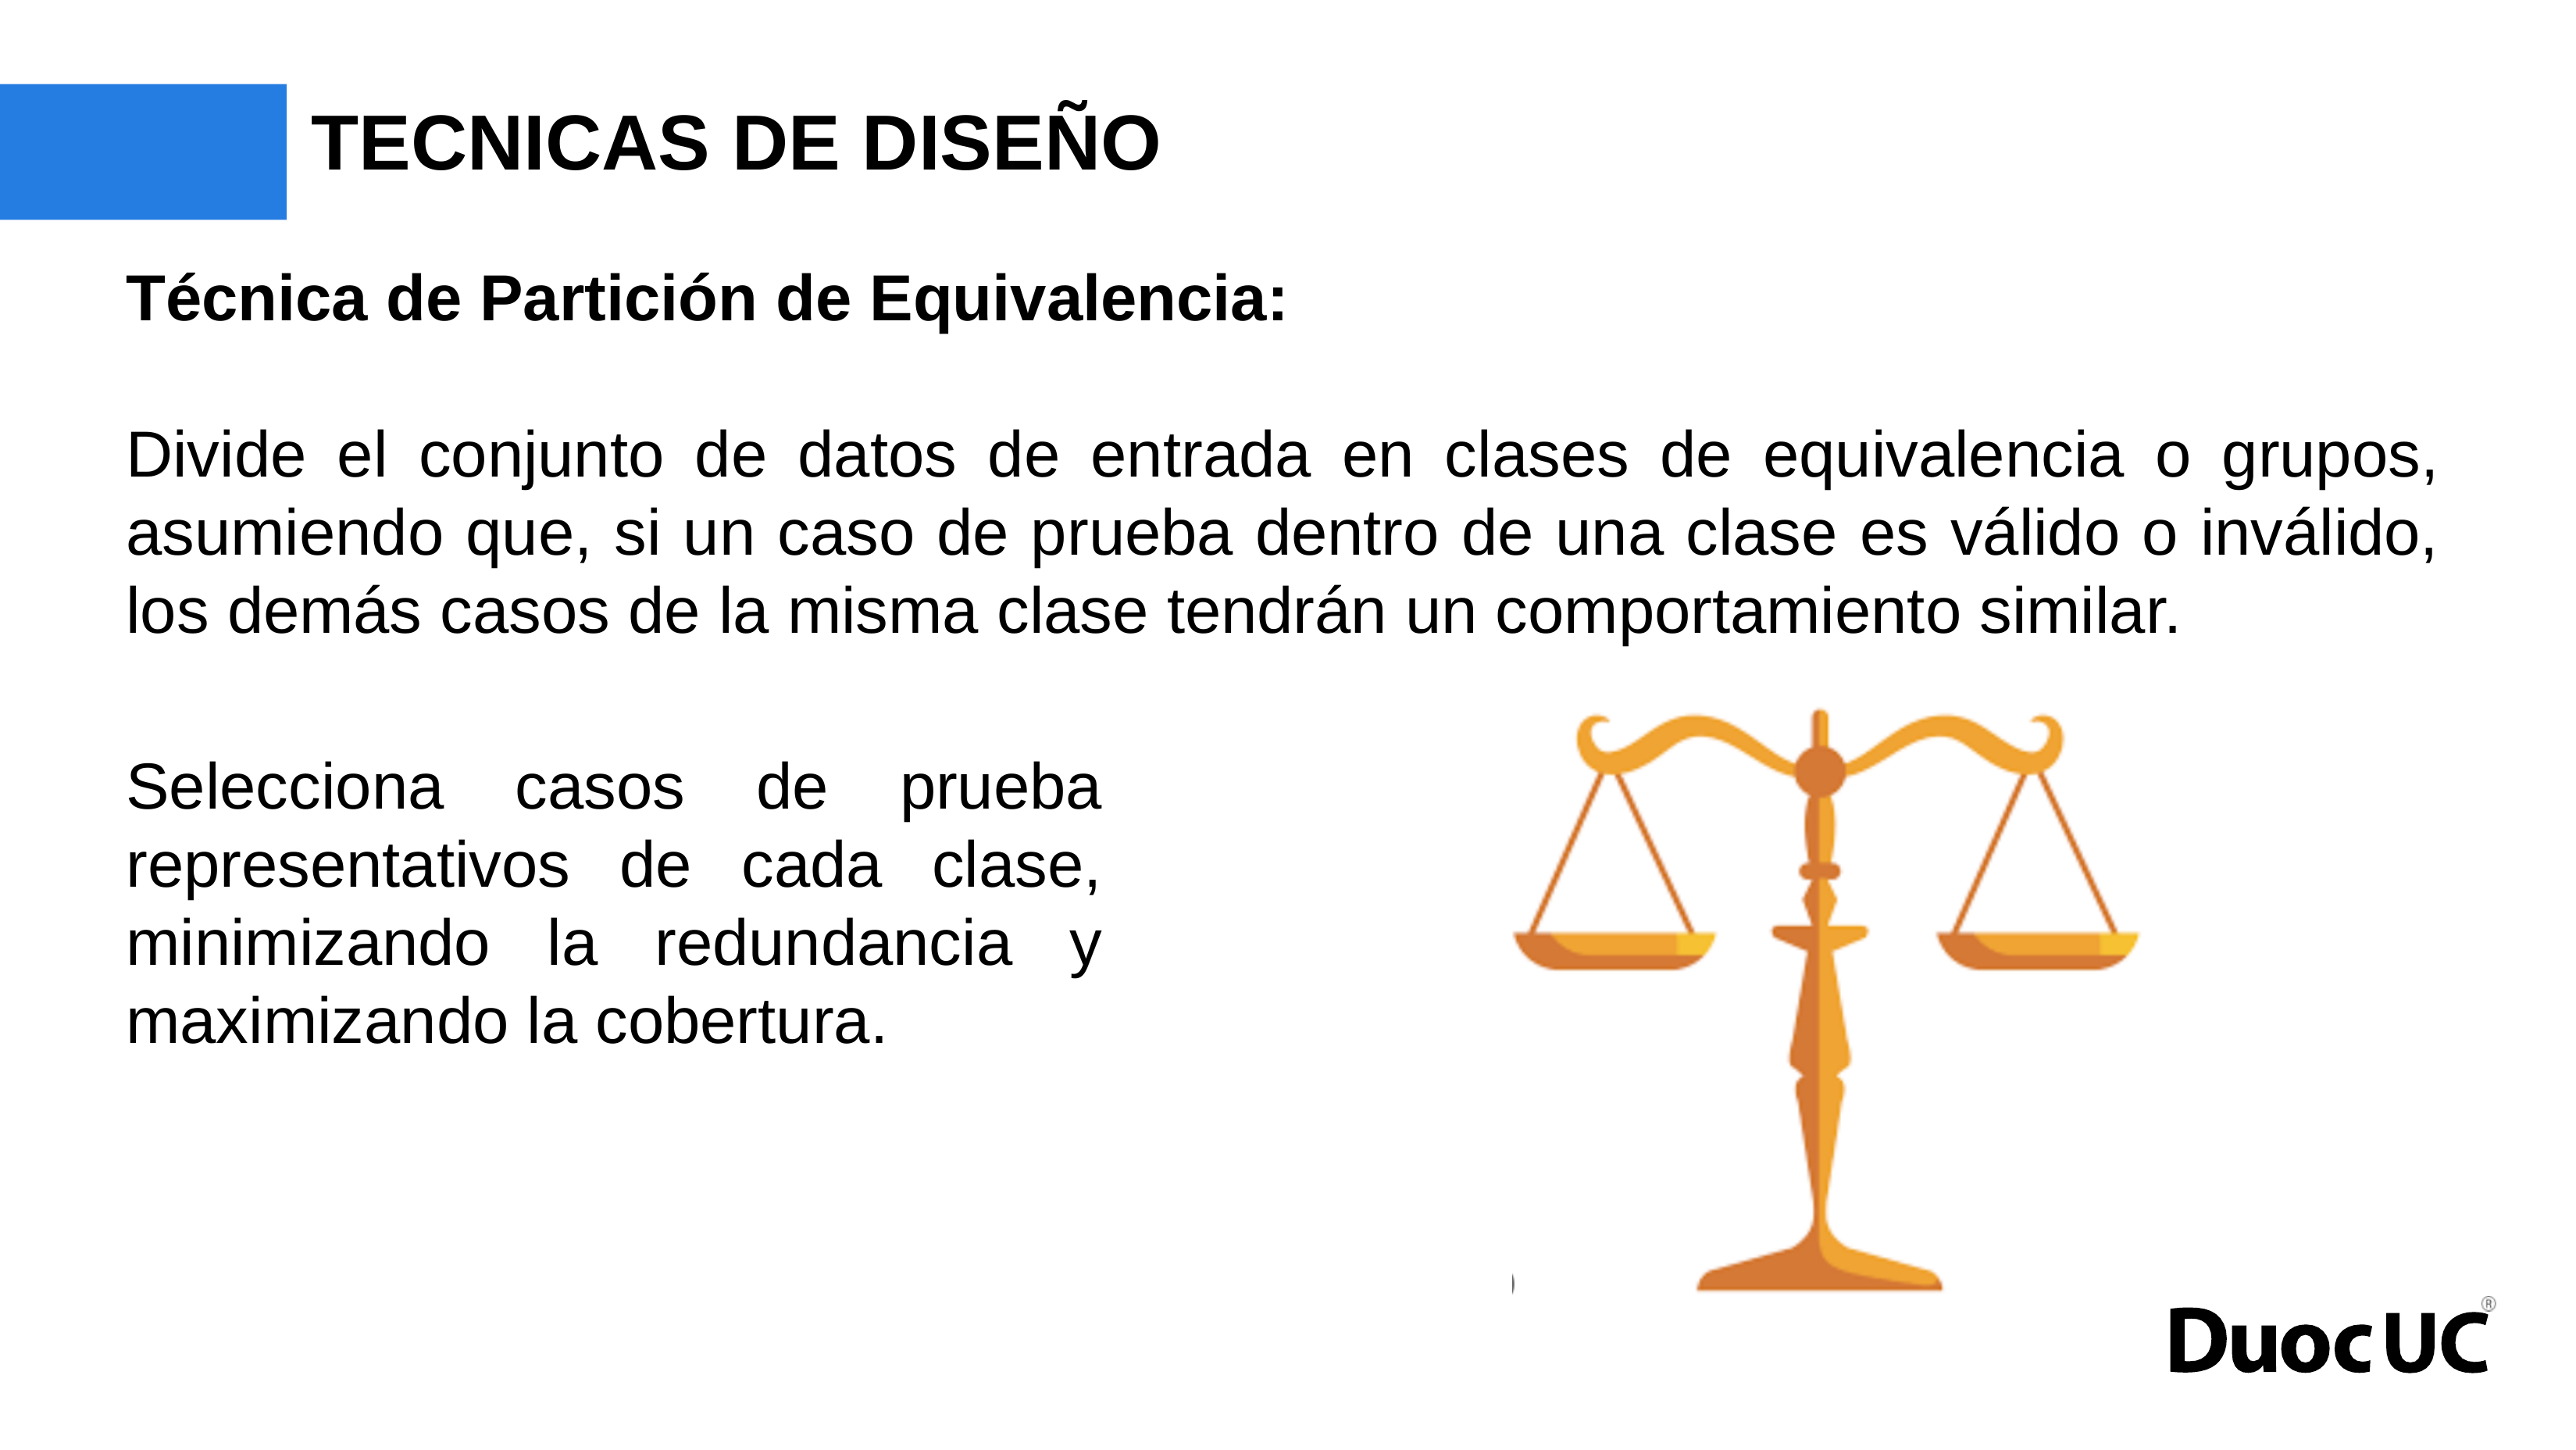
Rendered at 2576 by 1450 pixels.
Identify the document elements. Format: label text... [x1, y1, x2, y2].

text_box Selecciona casos de prueba representativos de cada clase, minimizando la redundancia y maximizando la cobertura. [126, 744, 1103, 1057]
text_box Técnica de Partición de Equivalencia: Divide el conjunto de datos de entrada en clases de equivalencia o grupos, asumiendo que, si un caso de prueba dentro de una clase es válido o inválido, los demás casos de la misma clase tendrán un comportamiento similar. [126, 255, 2440, 647]
picture [2481, 1296, 2496, 1312]
picture [1512, 685, 2150, 1306]
title TECNICAS DE DISEÑO [311, 91, 2489, 187]
